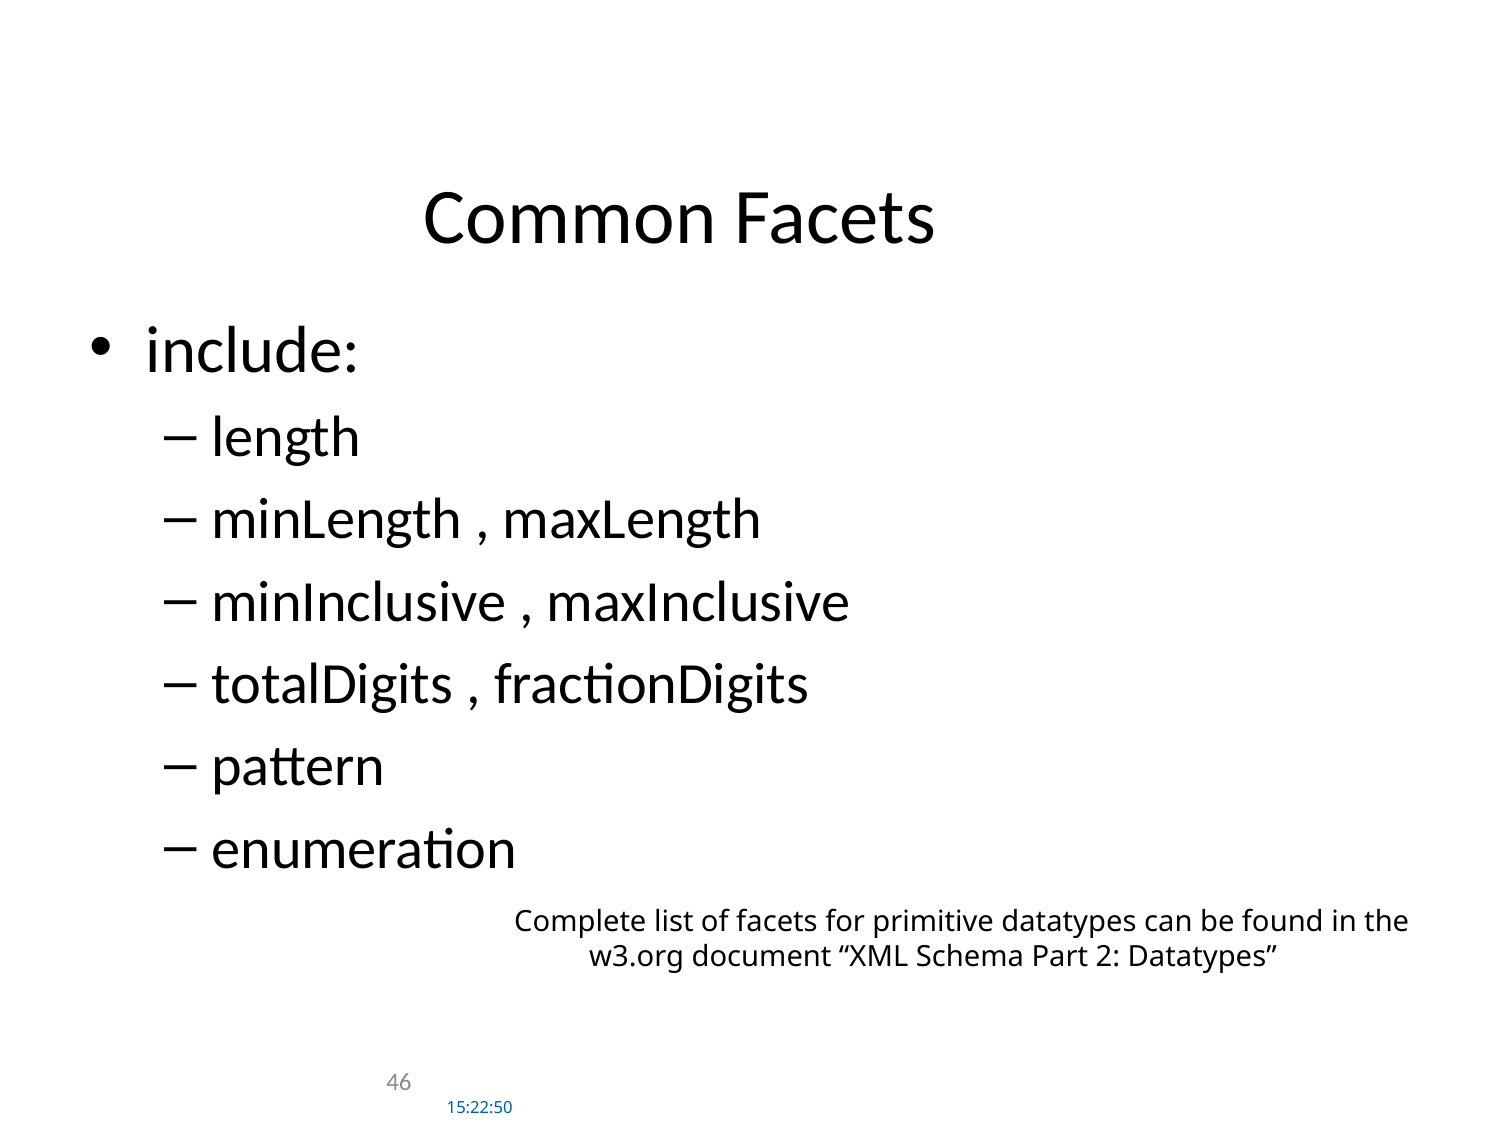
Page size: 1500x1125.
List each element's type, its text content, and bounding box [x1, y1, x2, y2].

title Common Facets [5, 156, 1356, 268]
slide_number 46 [76, 1058, 427, 1103]
list include: length minLength , maxLength minInclusive , maxInclusive totalDigits , fractionDigits pattern enumeration [75, 297, 1425, 1036]
text_box Complete list of facets for primitive datatypes can be found in the w3.org document “XML Schema Part 2: Datatypes” [499, 894, 1462, 980]
text_box 15:22:50 [242, 1089, 718, 1125]
